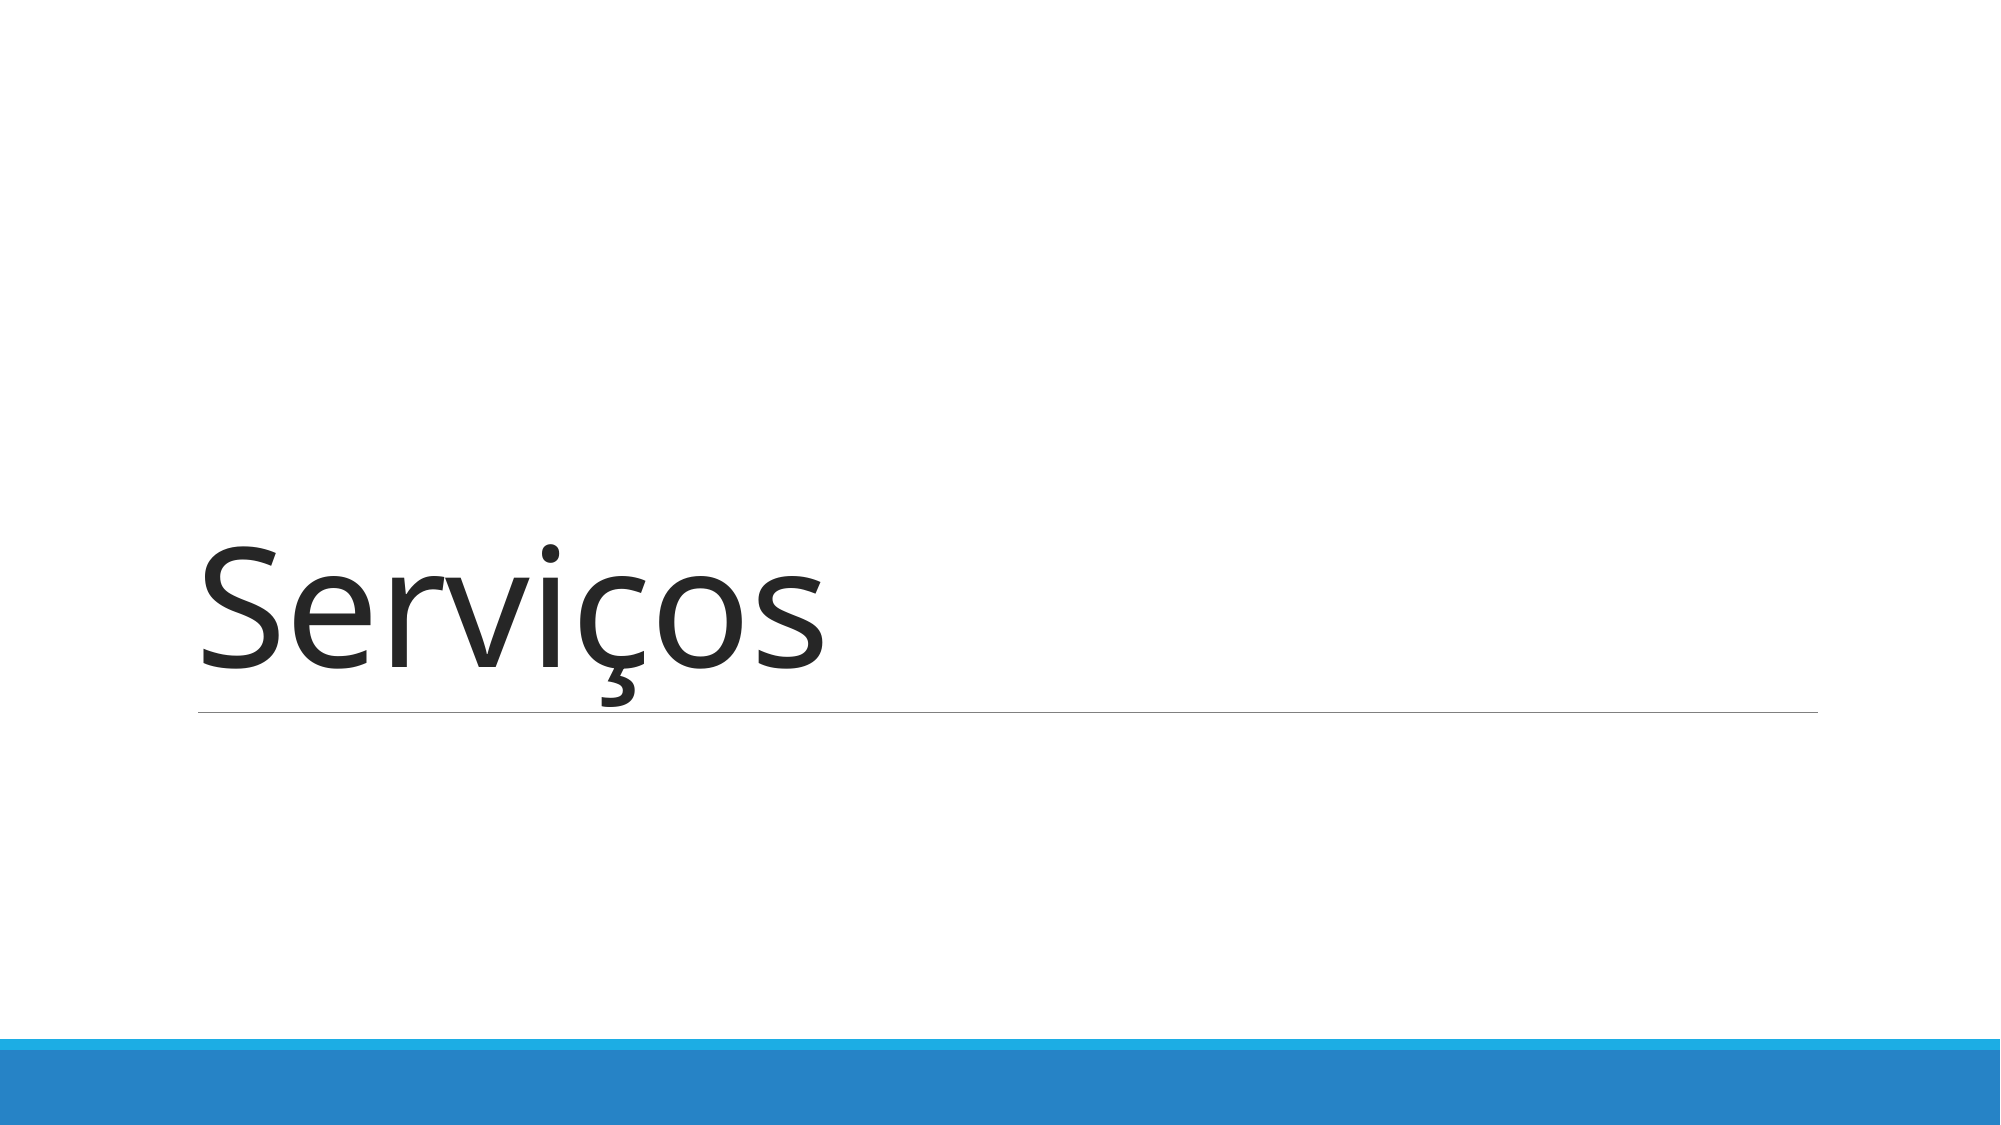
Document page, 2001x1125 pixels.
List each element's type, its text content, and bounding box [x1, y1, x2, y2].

title Serviços [180, 124, 1830, 710]
